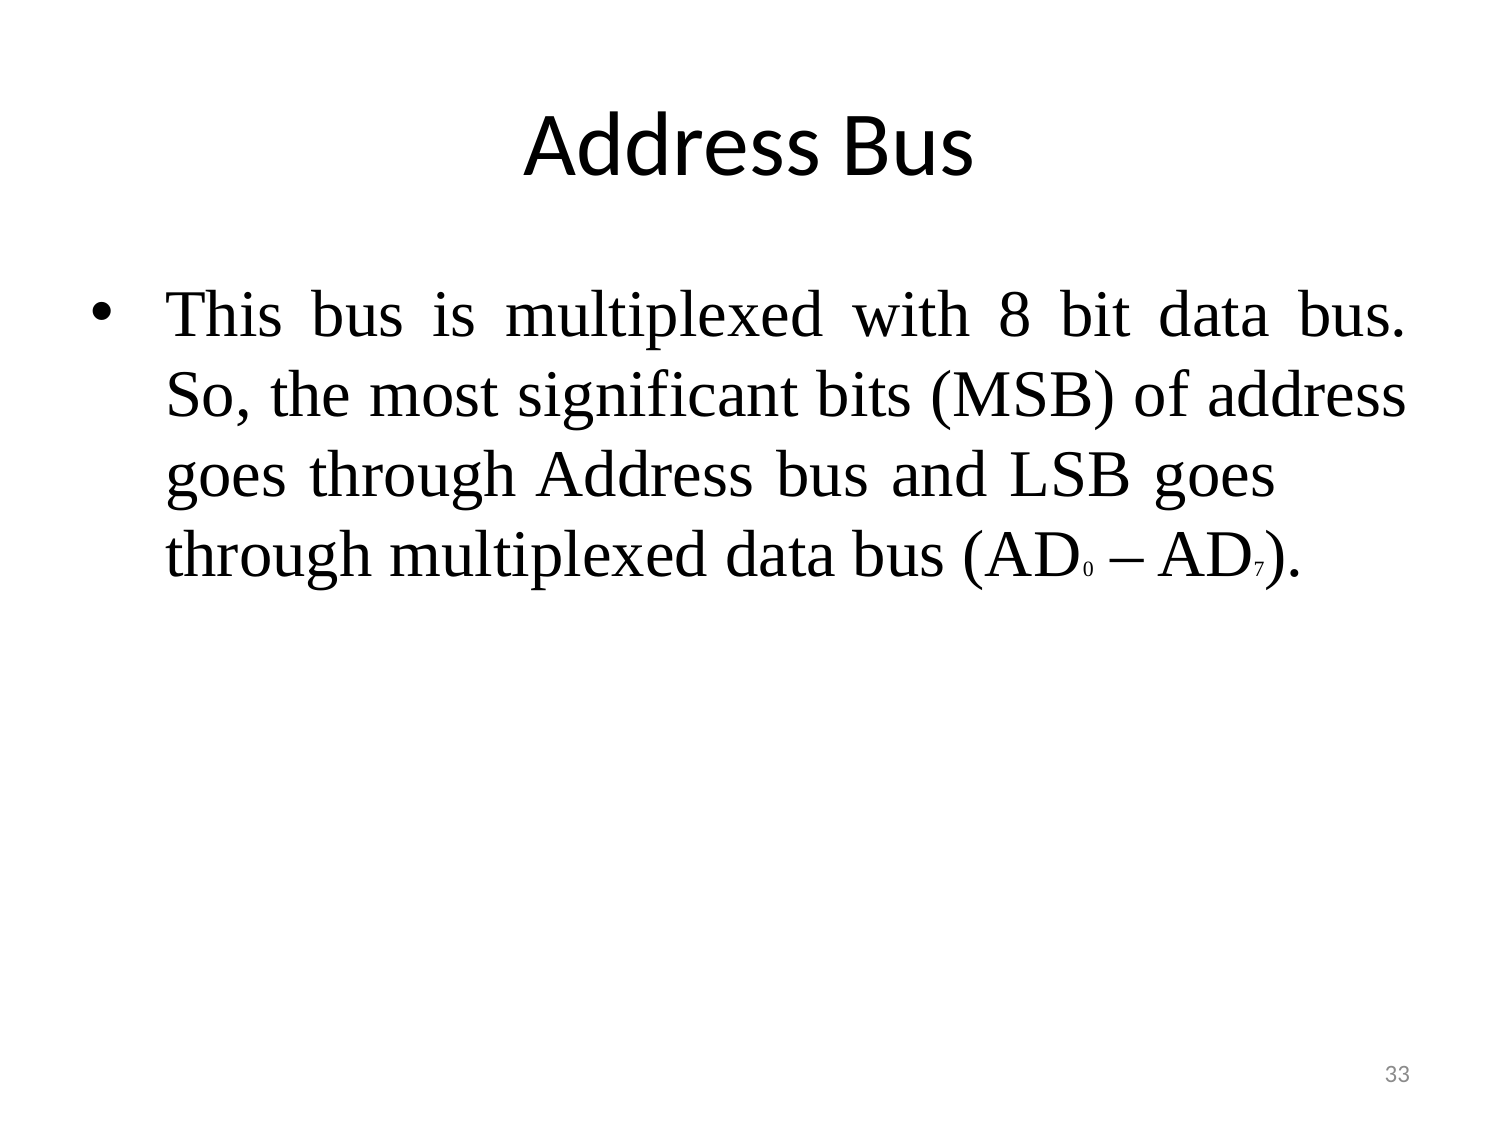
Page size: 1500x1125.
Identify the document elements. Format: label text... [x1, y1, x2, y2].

title Address Bus [75, 45, 1425, 233]
slide_number 33 [1074, 1042, 1425, 1103]
list This bus is multiplexed with 8 bit data bus. So, the most significant bits (MSB) of address goes through Address bus and LSB goes through multiplexed data bus (AD0 – AD7). [75, 262, 1425, 1005]
